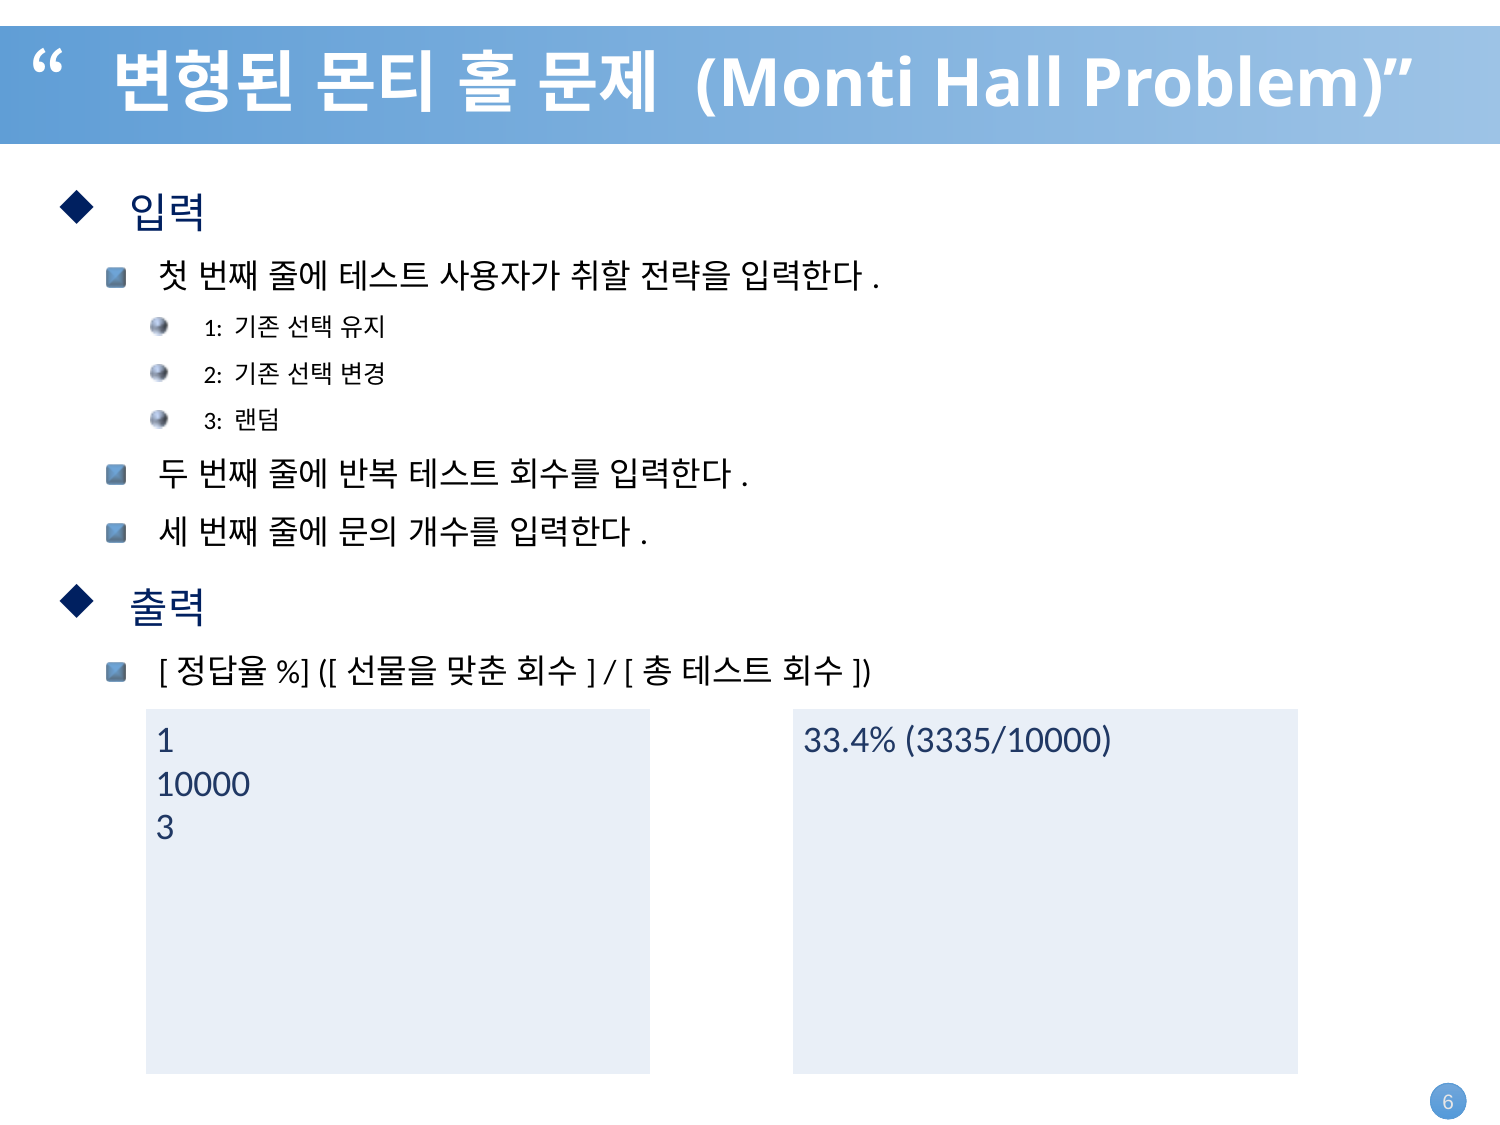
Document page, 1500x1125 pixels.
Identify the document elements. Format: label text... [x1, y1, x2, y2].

picture [106, 519, 126, 543]
title “변형된 몬티 홀 문제 (Monti Hall Problem)” [0, 26, 1500, 144]
picture [106, 263, 126, 288]
table_header 1 10000 3 [146, 709, 650, 1074]
picture [150, 317, 172, 336]
picture [106, 460, 126, 485]
picture [150, 364, 172, 382]
list 입력 첫 번째 줄에 테스트 사용자가 취할 전략을 입력한다. 1: 기존 선택 유지 2: 기존 선택 변경 3: 랜덤 두 번째 줄에 반복 테스트 회수를 입력한다. 세 번째 줄에 문의 개수를 입력한다. 출력 [정답율%] ([선물을 맞춘 회수] / [총 테스트 회수]) [41, 169, 1466, 1058]
table_header 33.4% (3335/10000) [793, 709, 1298, 1074]
picture [106, 658, 126, 682]
picture [150, 410, 172, 429]
